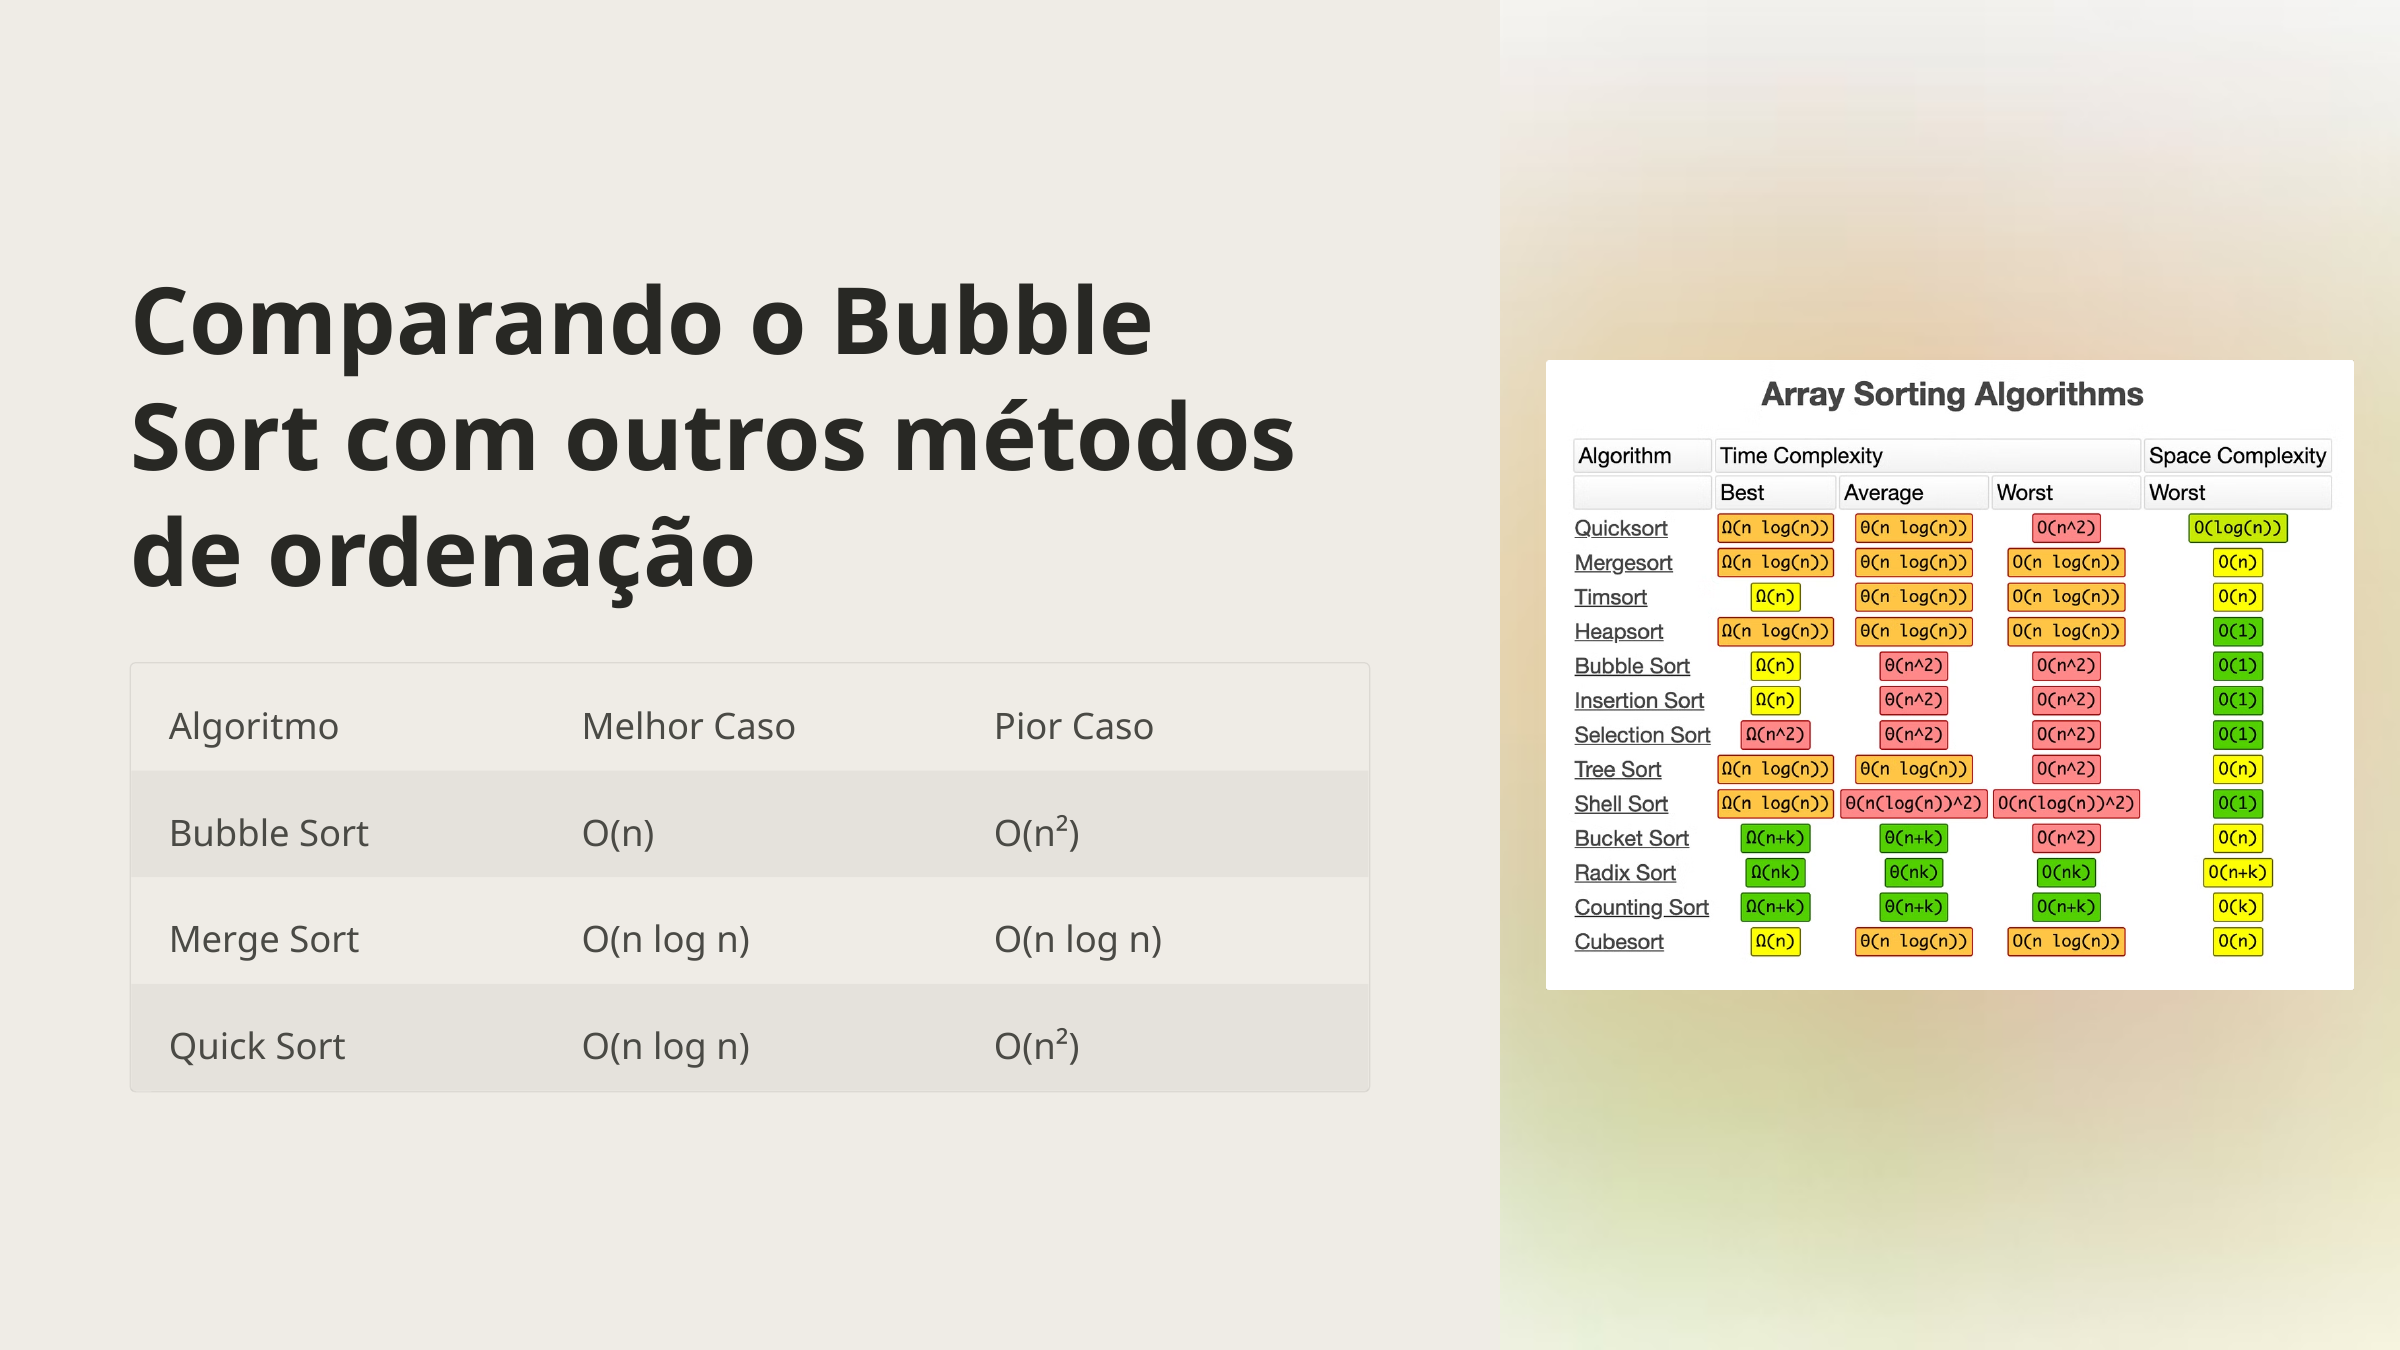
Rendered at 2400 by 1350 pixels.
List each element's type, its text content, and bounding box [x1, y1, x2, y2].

text_box [131, 770, 1369, 877]
text_box Comparando o Bubble Sort com outros métodos de ordenação [130, 258, 1370, 607]
text_box [131, 877, 1369, 983]
text_box Pior Caso [993, 687, 1332, 747]
text_box O(n²) [993, 1007, 1332, 1067]
text_box [131, 983, 1369, 1091]
text_box Melhor Caso [581, 687, 919, 747]
text_box O(n log n) [993, 900, 1332, 961]
text_box Algoritmo [168, 687, 506, 747]
text_box Bubble Sort [168, 794, 506, 854]
text_box O(n log n) [581, 900, 919, 961]
text_box O(n log n) [581, 1007, 919, 1067]
text_box [131, 663, 1369, 770]
text_box O(n²) [993, 794, 1332, 854]
picture [1499, 0, 2400, 1350]
text_box Quick Sort [168, 1007, 506, 1067]
text_box Merge Sort [168, 900, 506, 961]
text_box O(n) [581, 794, 919, 854]
